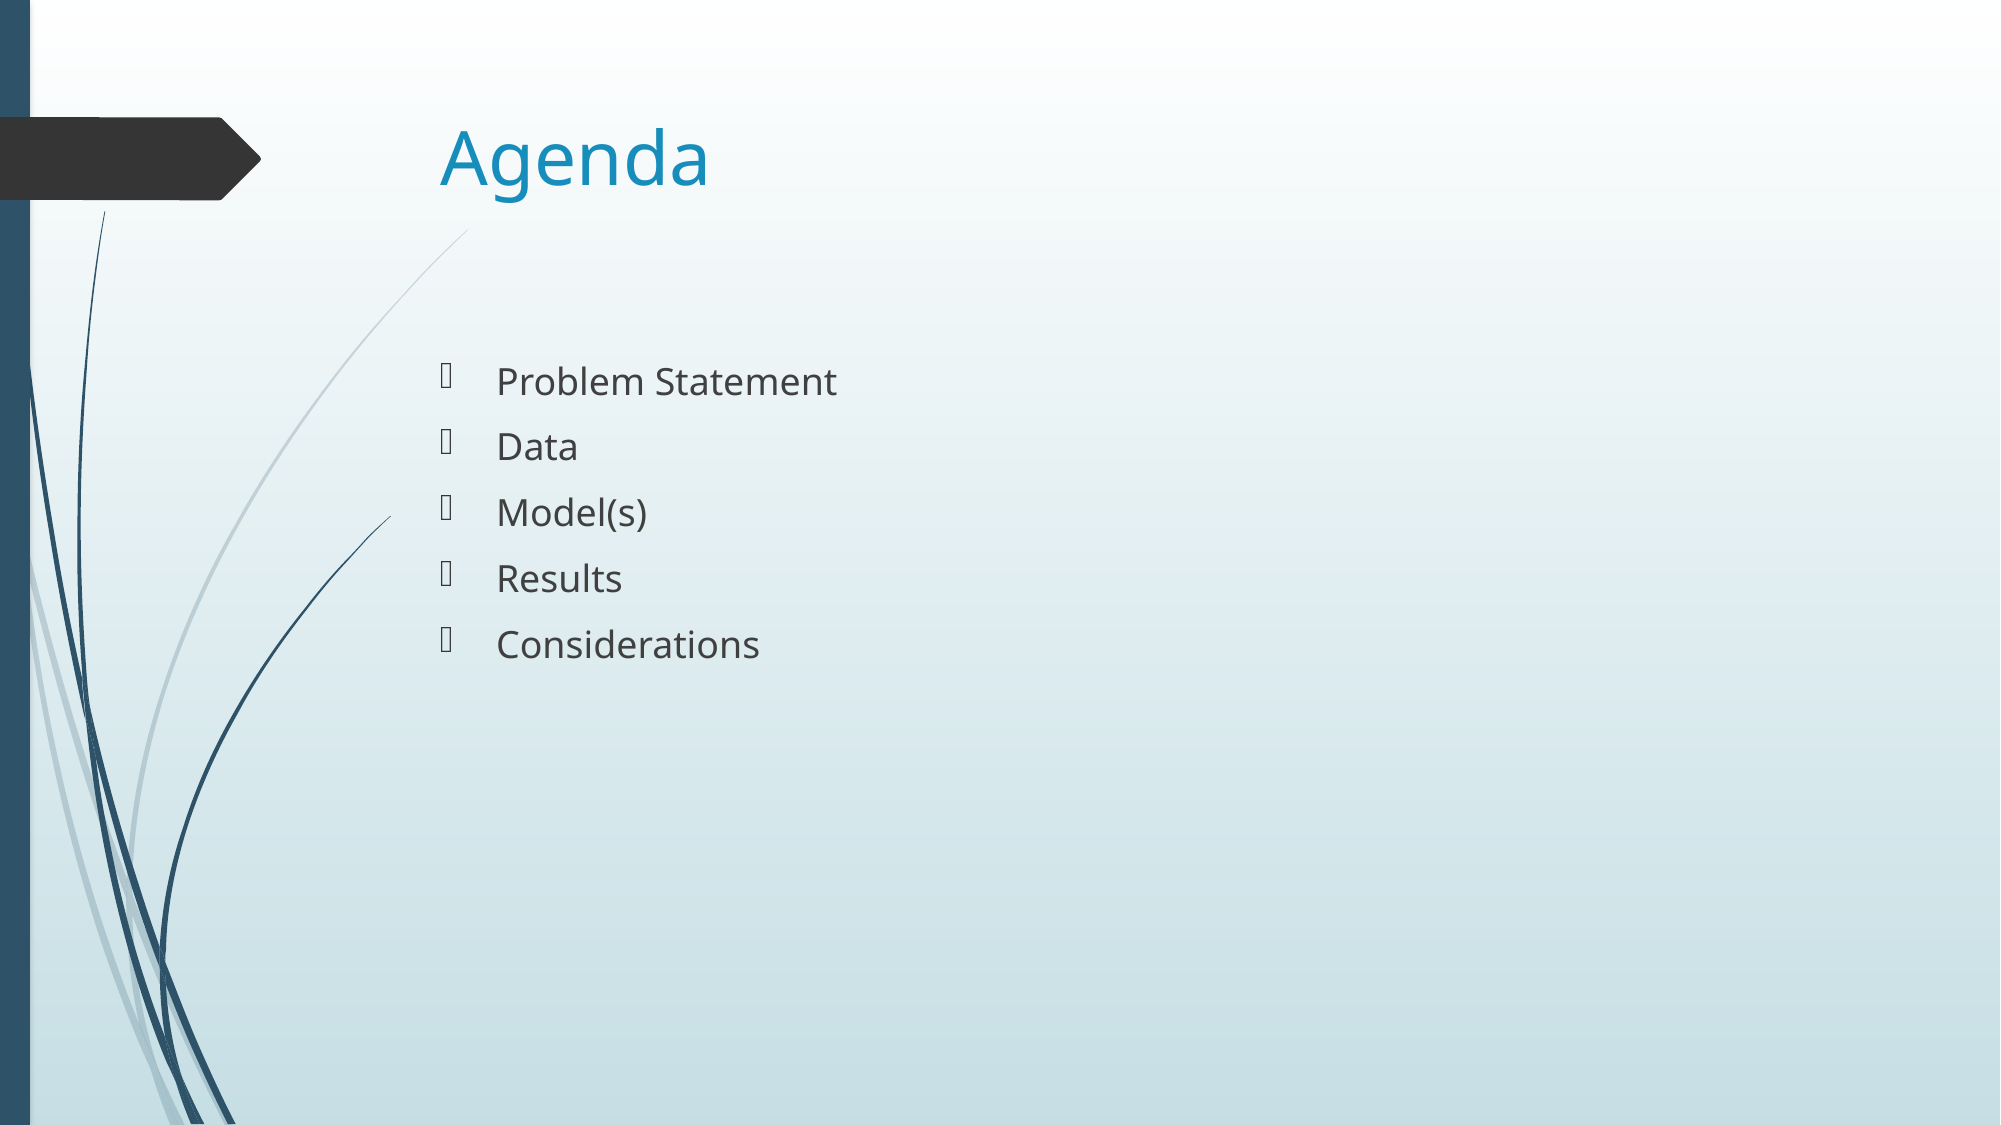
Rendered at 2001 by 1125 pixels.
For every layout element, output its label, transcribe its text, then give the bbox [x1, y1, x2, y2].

list Problem Statement Data Model(s) Results Considerations [424, 350, 1888, 970]
title Agenda [425, 102, 1888, 313]
